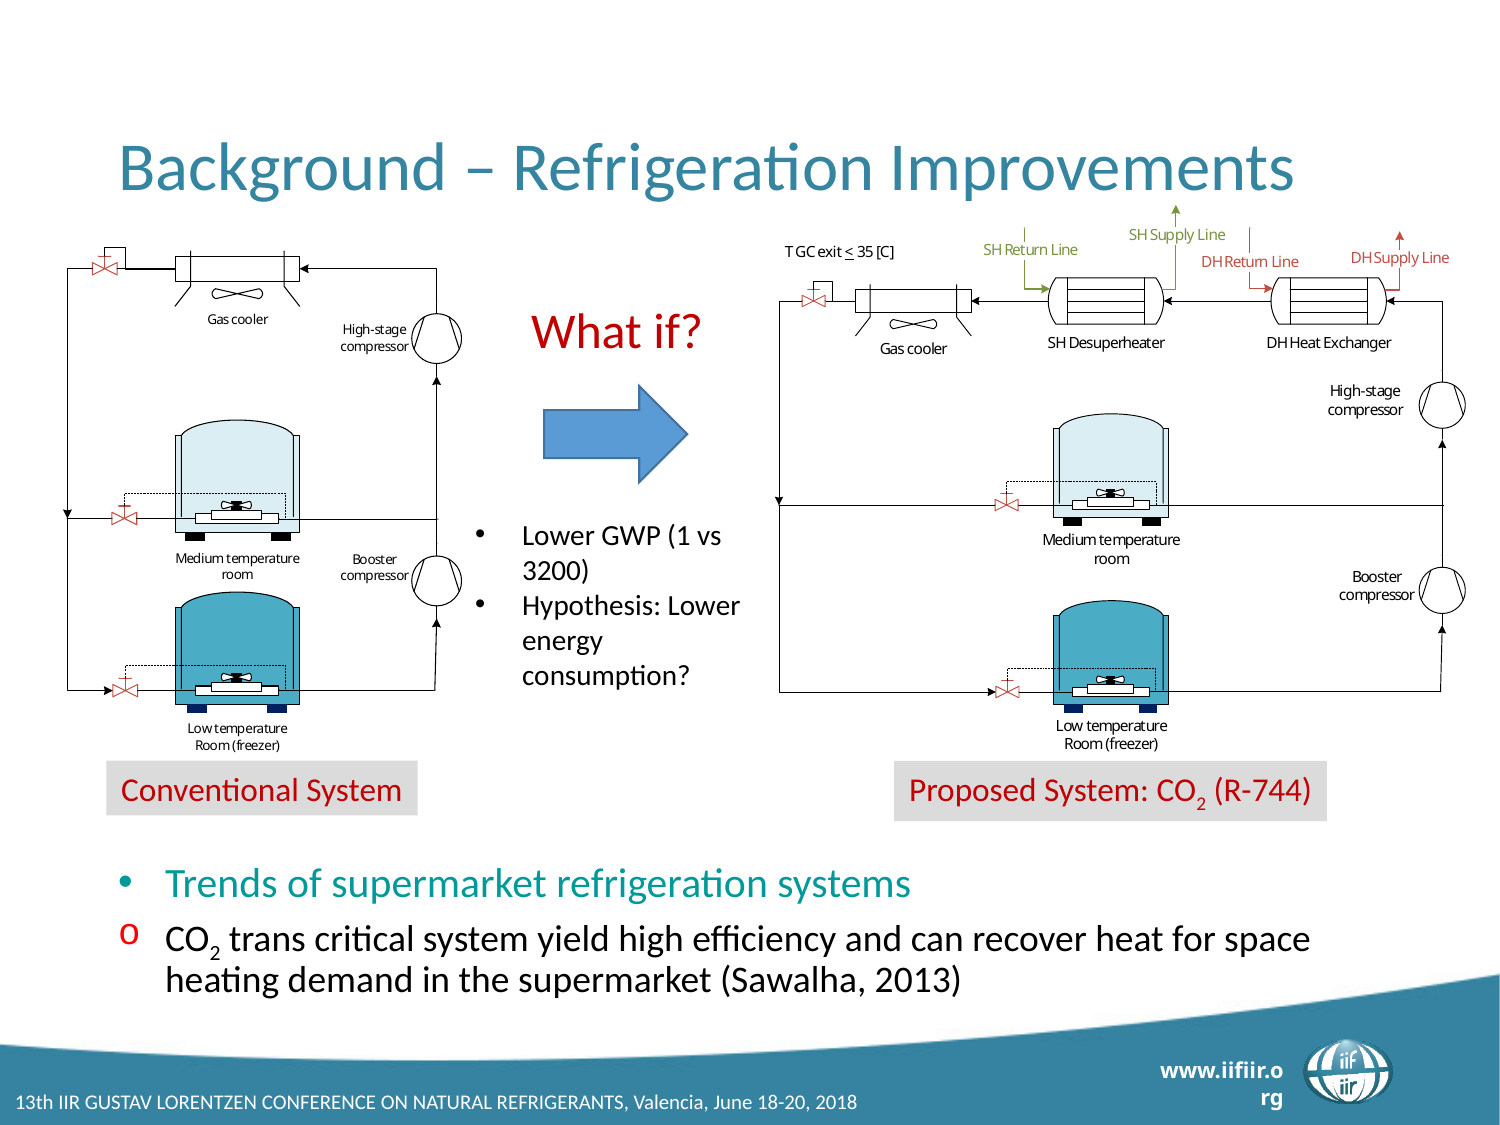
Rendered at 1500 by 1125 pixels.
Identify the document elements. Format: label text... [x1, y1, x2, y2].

picture [0, 952, 1500, 1125]
text_box Proposed System: CO2 (R-744) [894, 761, 1327, 822]
picture [61, 245, 462, 761]
title Background – Refrigeration Improvements [103, 59, 1397, 278]
picture [773, 203, 1466, 761]
footer 13th IIR GUSTAV LORENTZEN CONFERENCE ON NATURAL REFRIGERANTS, Valencia, June 18-20, 2018 [0, 1072, 884, 1122]
list Trends of supermarket refrigeration systems CO2 trans critical system yield high efficiency and can recover heat for space heating demand in the supermarket (Sawalha, 2013) [103, 853, 1397, 980]
text_box Lower GWP (1 vs 3200) Hypothesis: Lower energy consumption? [462, 508, 761, 699]
text_box [543, 383, 689, 485]
text_box Conventional System [106, 761, 418, 816]
text_box What if? [516, 291, 719, 366]
